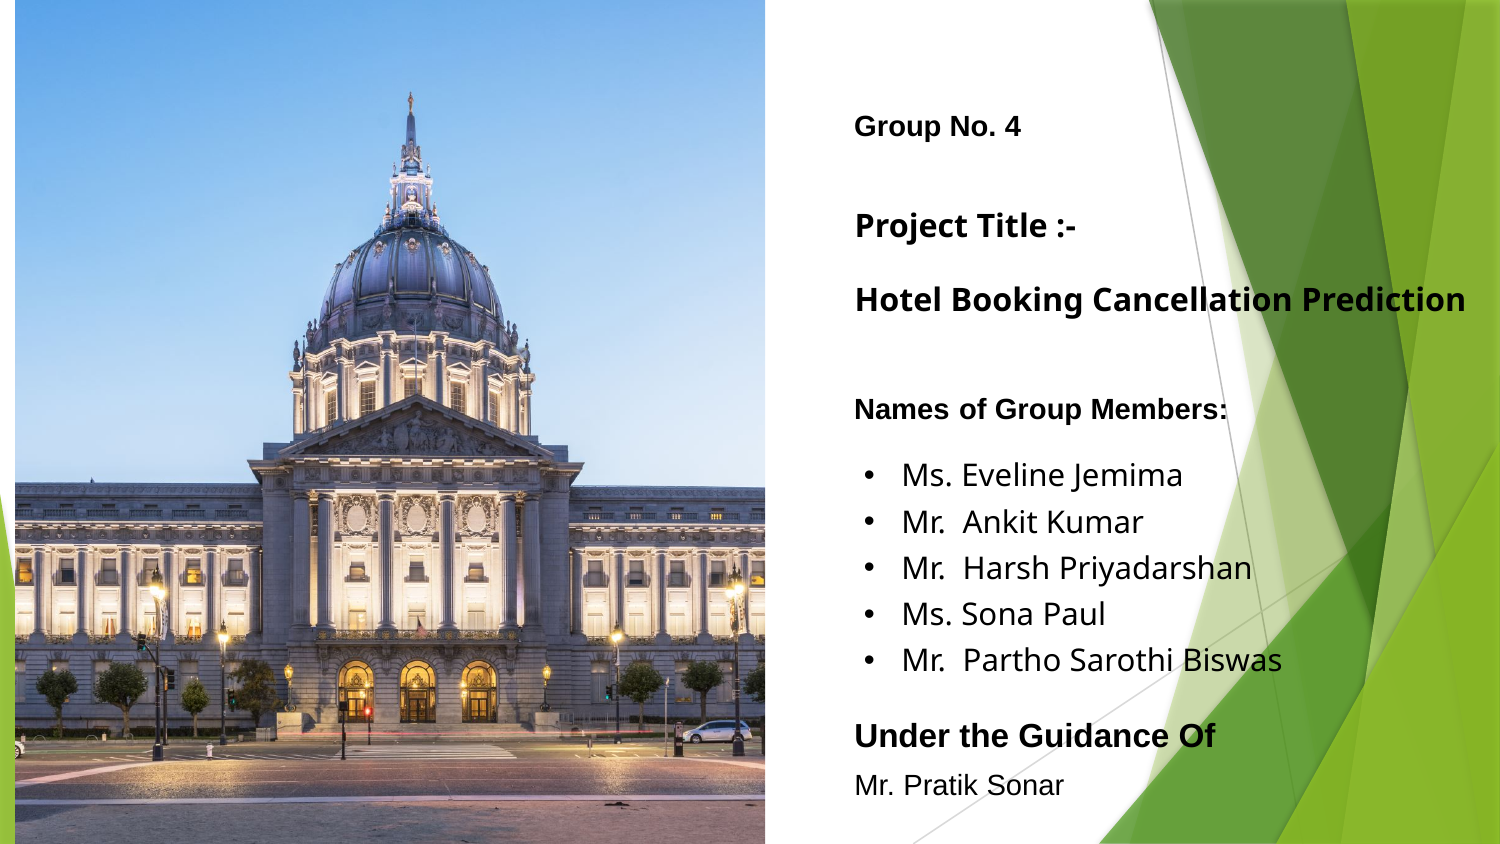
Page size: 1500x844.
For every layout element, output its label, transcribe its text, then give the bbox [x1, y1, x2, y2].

title Project Title :- Hotel Booking Cancellation Prediction [839, 192, 1485, 326]
list Ms. Eveline Jemima Mr. Ankit Kumar Mr. Harsh Priyadarshan Ms. Sona Paul Mr. Partho Sarothi Biswas [839, 452, 1393, 736]
text_box Under the Guidance Of Mr. Pratik Sonar [839, 706, 1345, 809]
text_box Names of Group Members: [839, 378, 1286, 434]
text_box Group No. 4 [839, 99, 1258, 150]
picture [14, 0, 766, 844]
